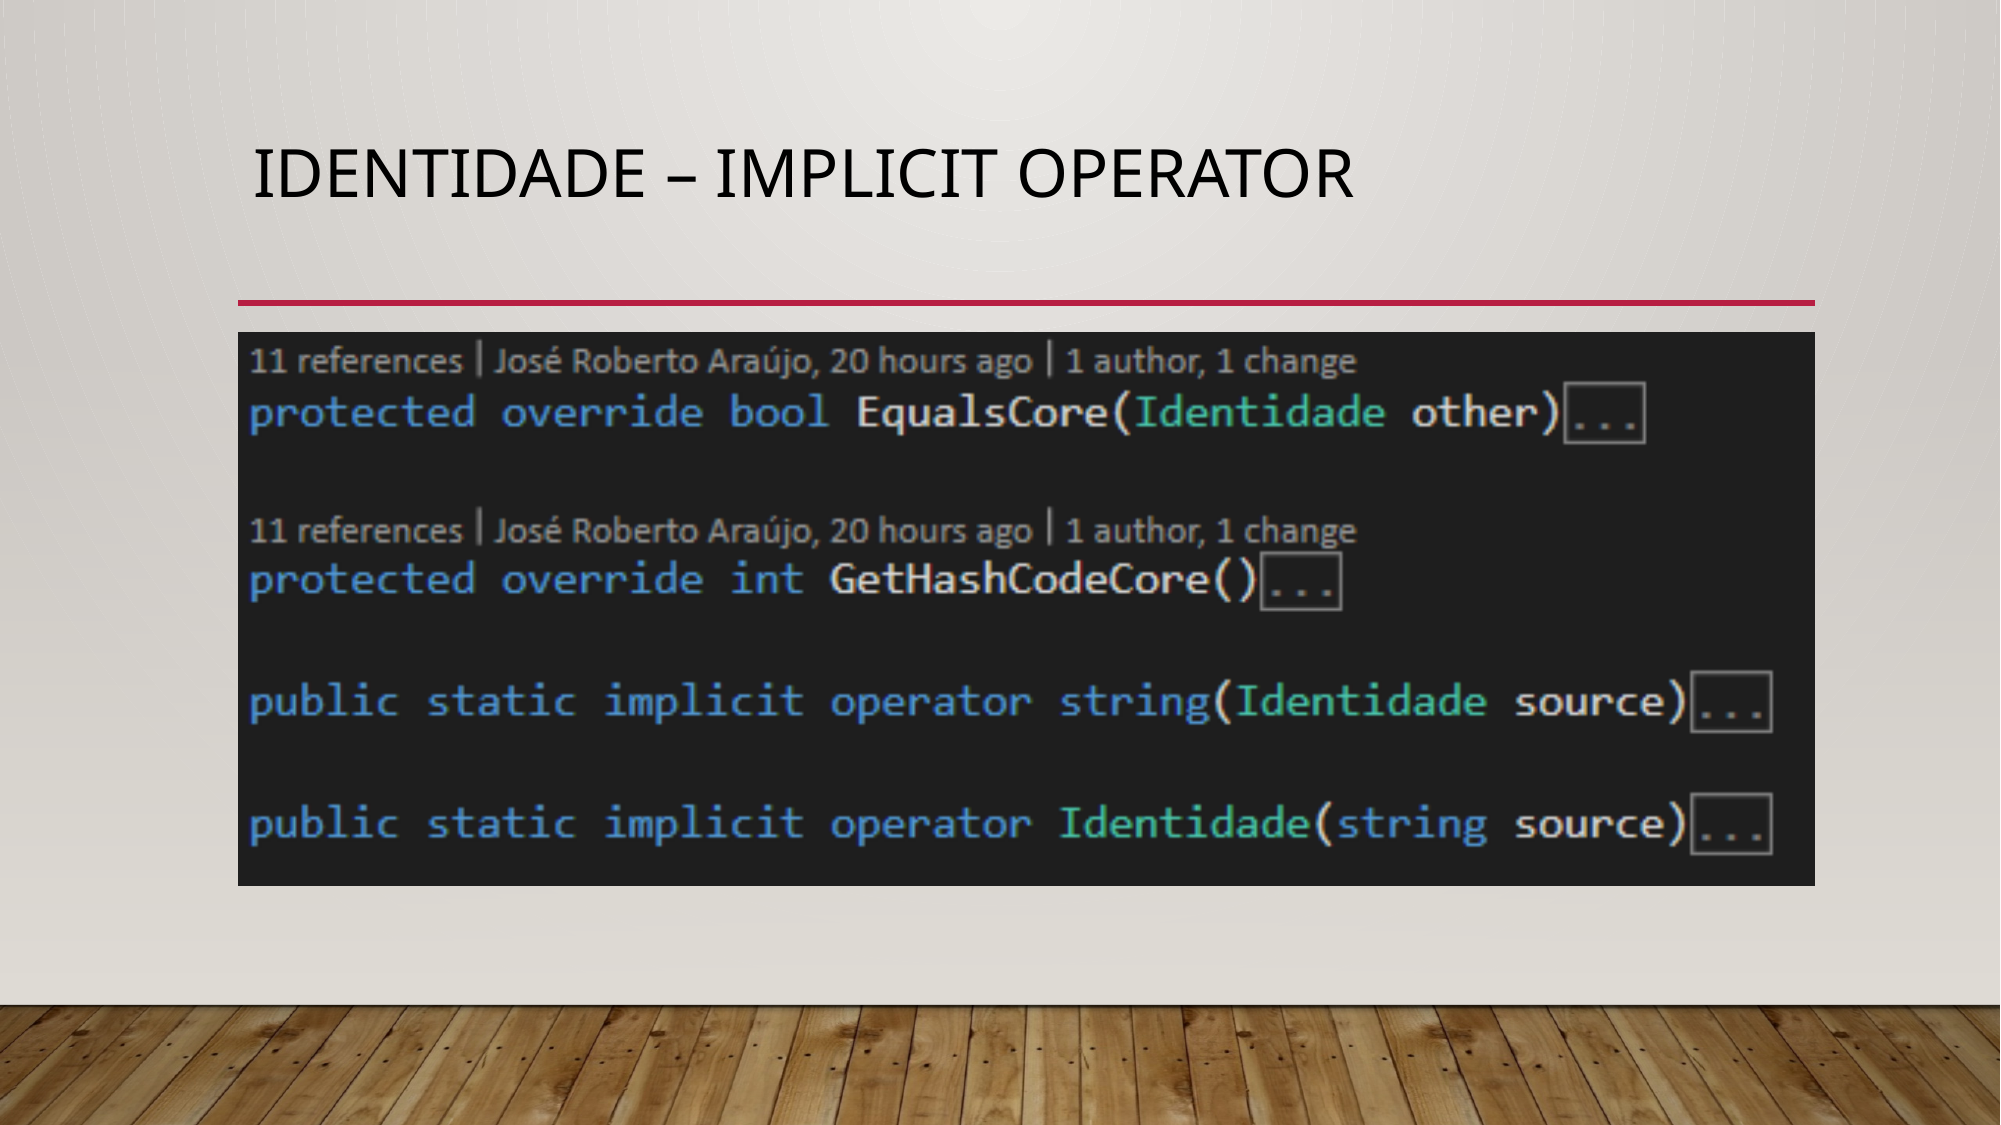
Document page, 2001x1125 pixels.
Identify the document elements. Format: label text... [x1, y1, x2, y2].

picture [237, 332, 1815, 886]
text_box [0, 330, 2000, 1004]
text_box [0, 0, 2000, 330]
text_box Identidade – implicit operator [238, 131, 1814, 302]
picture [0, 1006, 2000, 1125]
